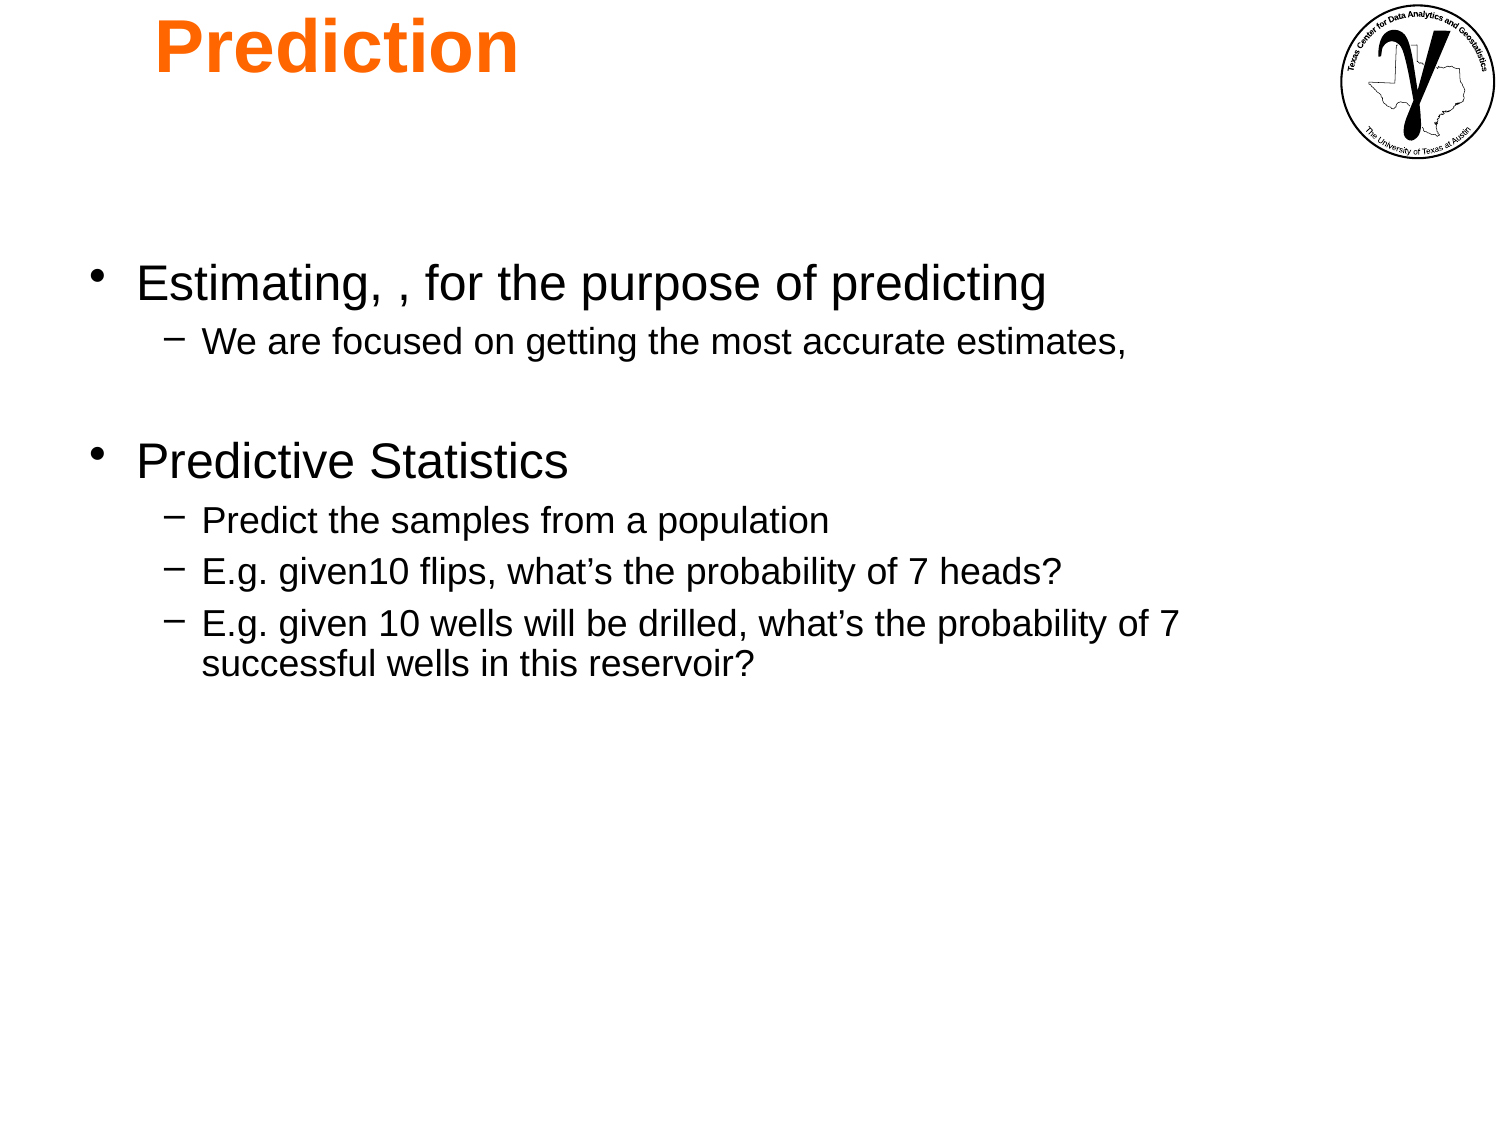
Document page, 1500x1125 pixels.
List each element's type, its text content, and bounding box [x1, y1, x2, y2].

title Prediction [75, 0, 600, 188]
